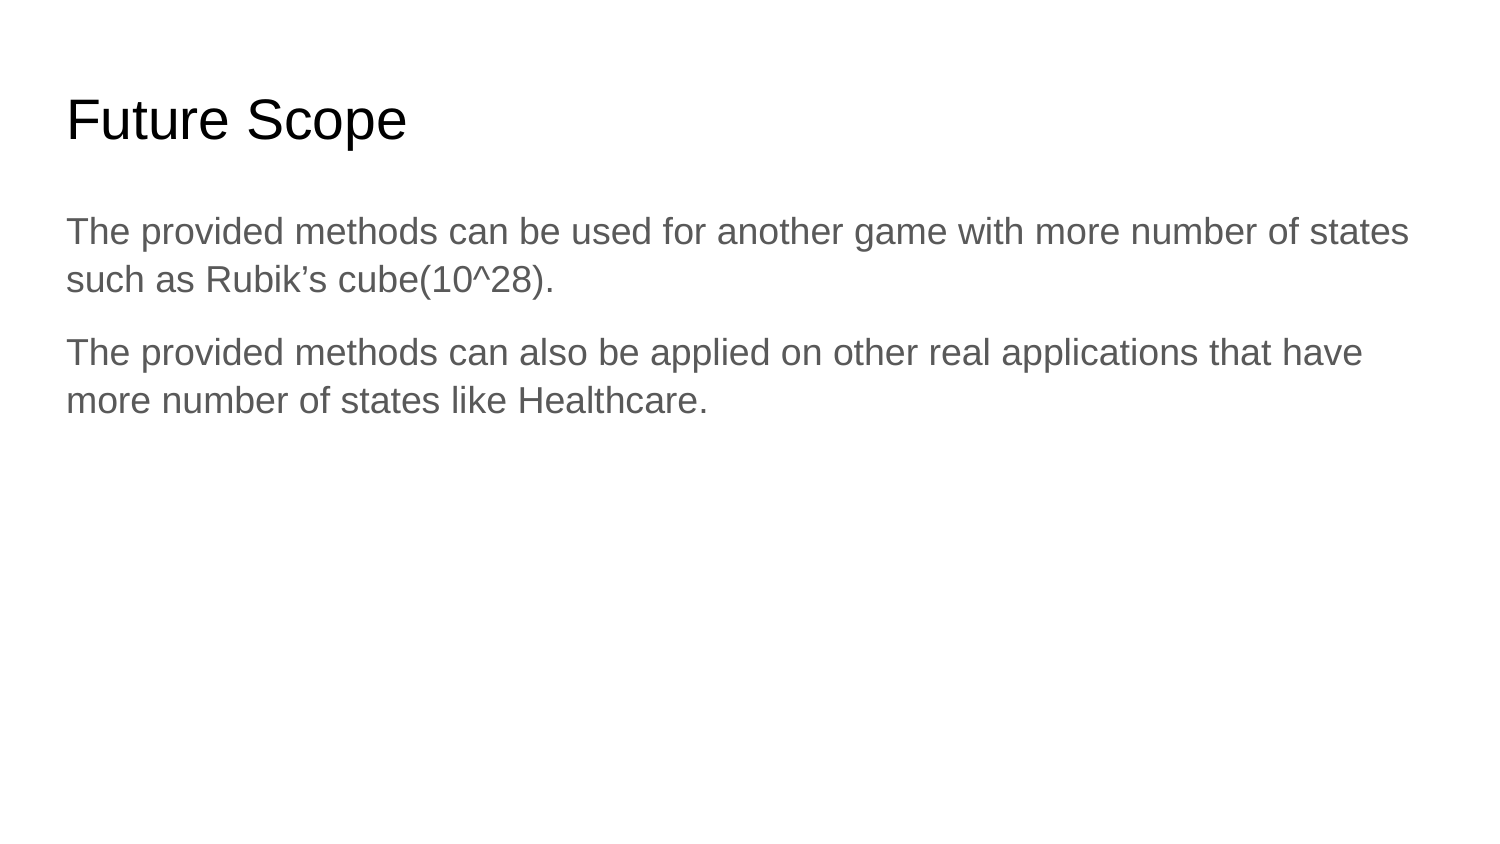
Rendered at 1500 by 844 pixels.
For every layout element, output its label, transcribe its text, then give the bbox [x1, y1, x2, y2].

list The provided methods can be used for another game with more number of states such as Rubik’s cube(10^28). ⁠The provided methods can also be applied on other real applications that have more number of states like Healthcare. [51, 189, 1449, 750]
title Future Scope [51, 72, 1449, 167]
